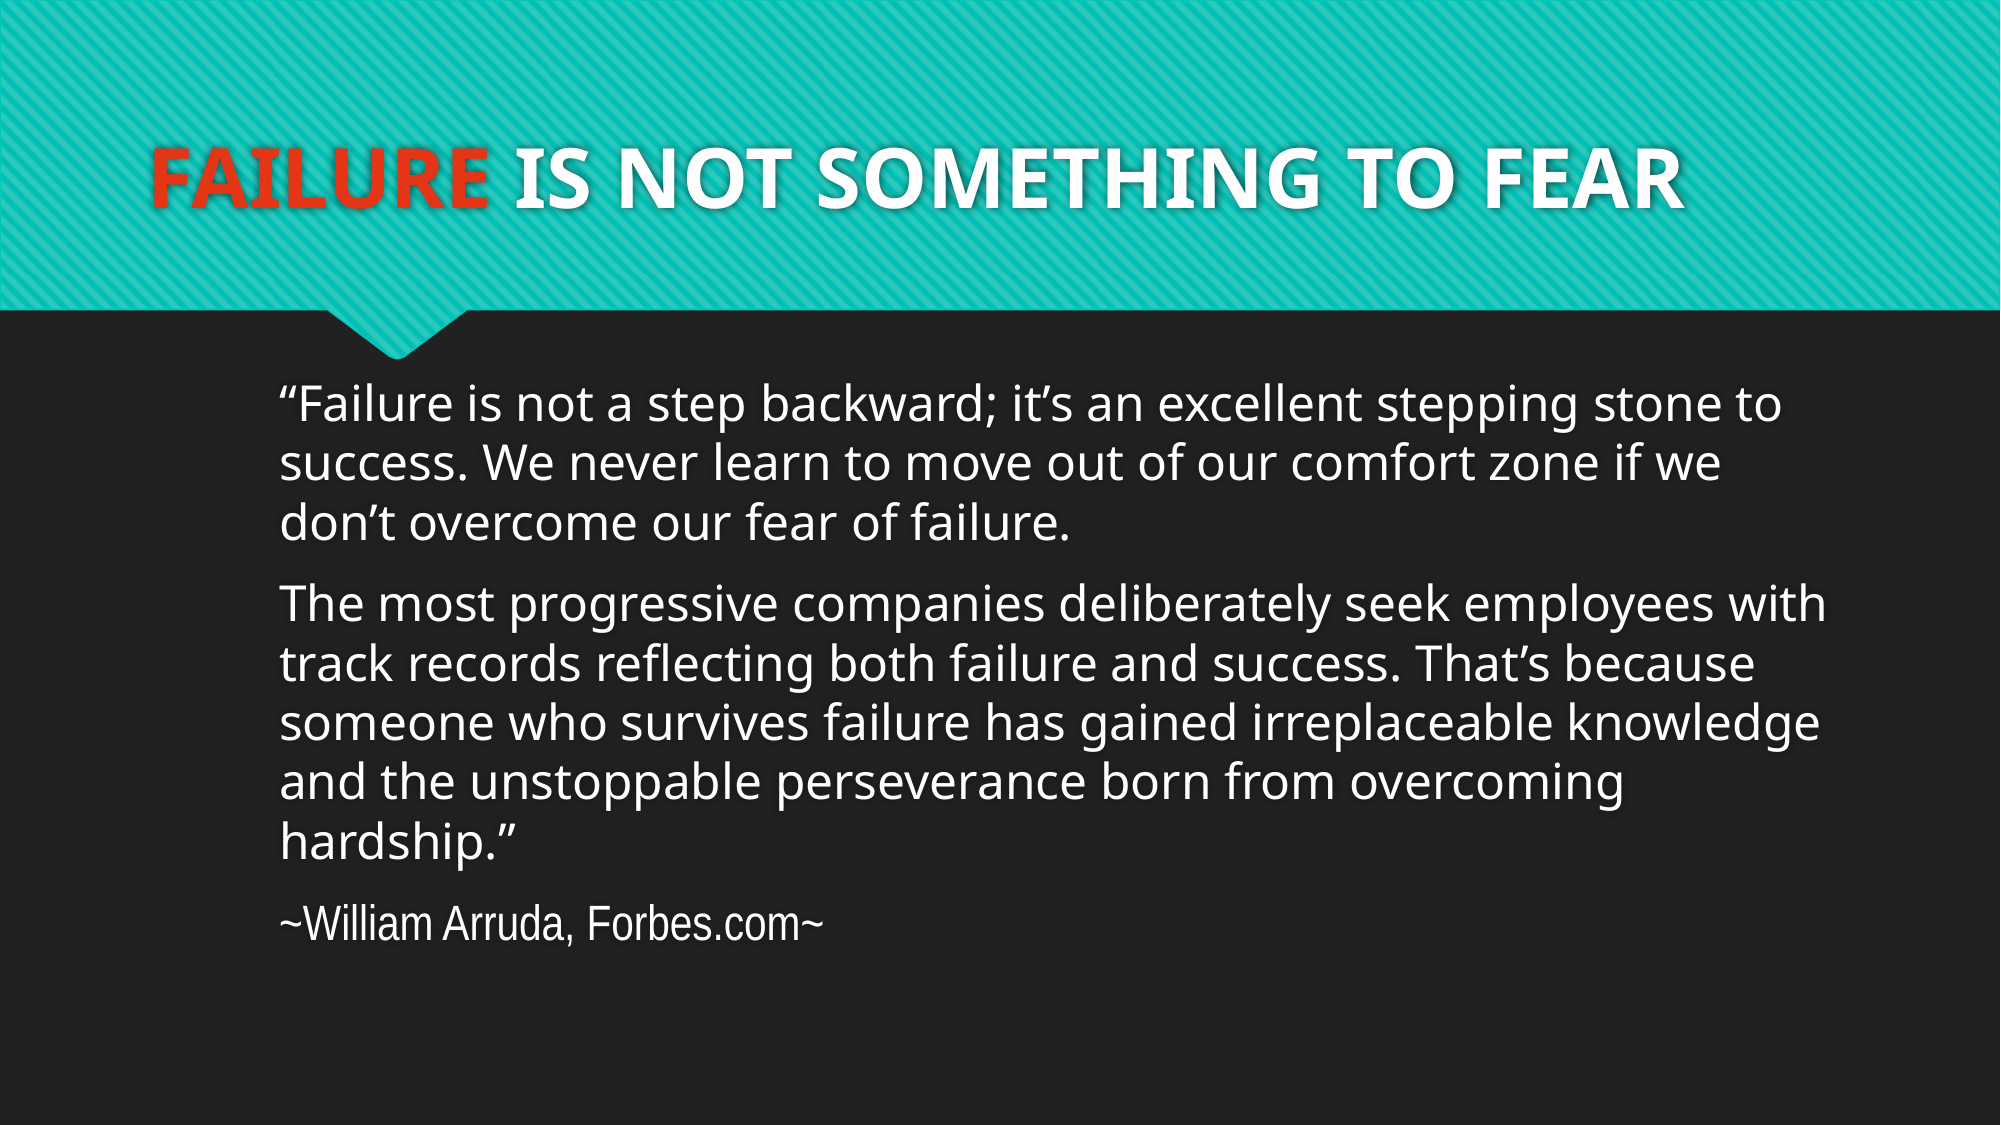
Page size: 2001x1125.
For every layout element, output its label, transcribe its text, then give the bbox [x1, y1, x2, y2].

title FAILURE IS NOT SOMETHING TO FEAR [132, 73, 1868, 233]
list “Failure is not a step backward; it’s an excellent stepping stone to success. We never learn to move out of our comfort zone if we don’t overcome our fear of failure. The most progressive companies deliberately seek employees with track records reflecting both failure and success. That’s because someone who survives failure has gained irreplaceable knowledge and the unstoppable perseverance born from overcoming hardship.” ~William Arruda, Forbes.com~ [134, 364, 1866, 962]
